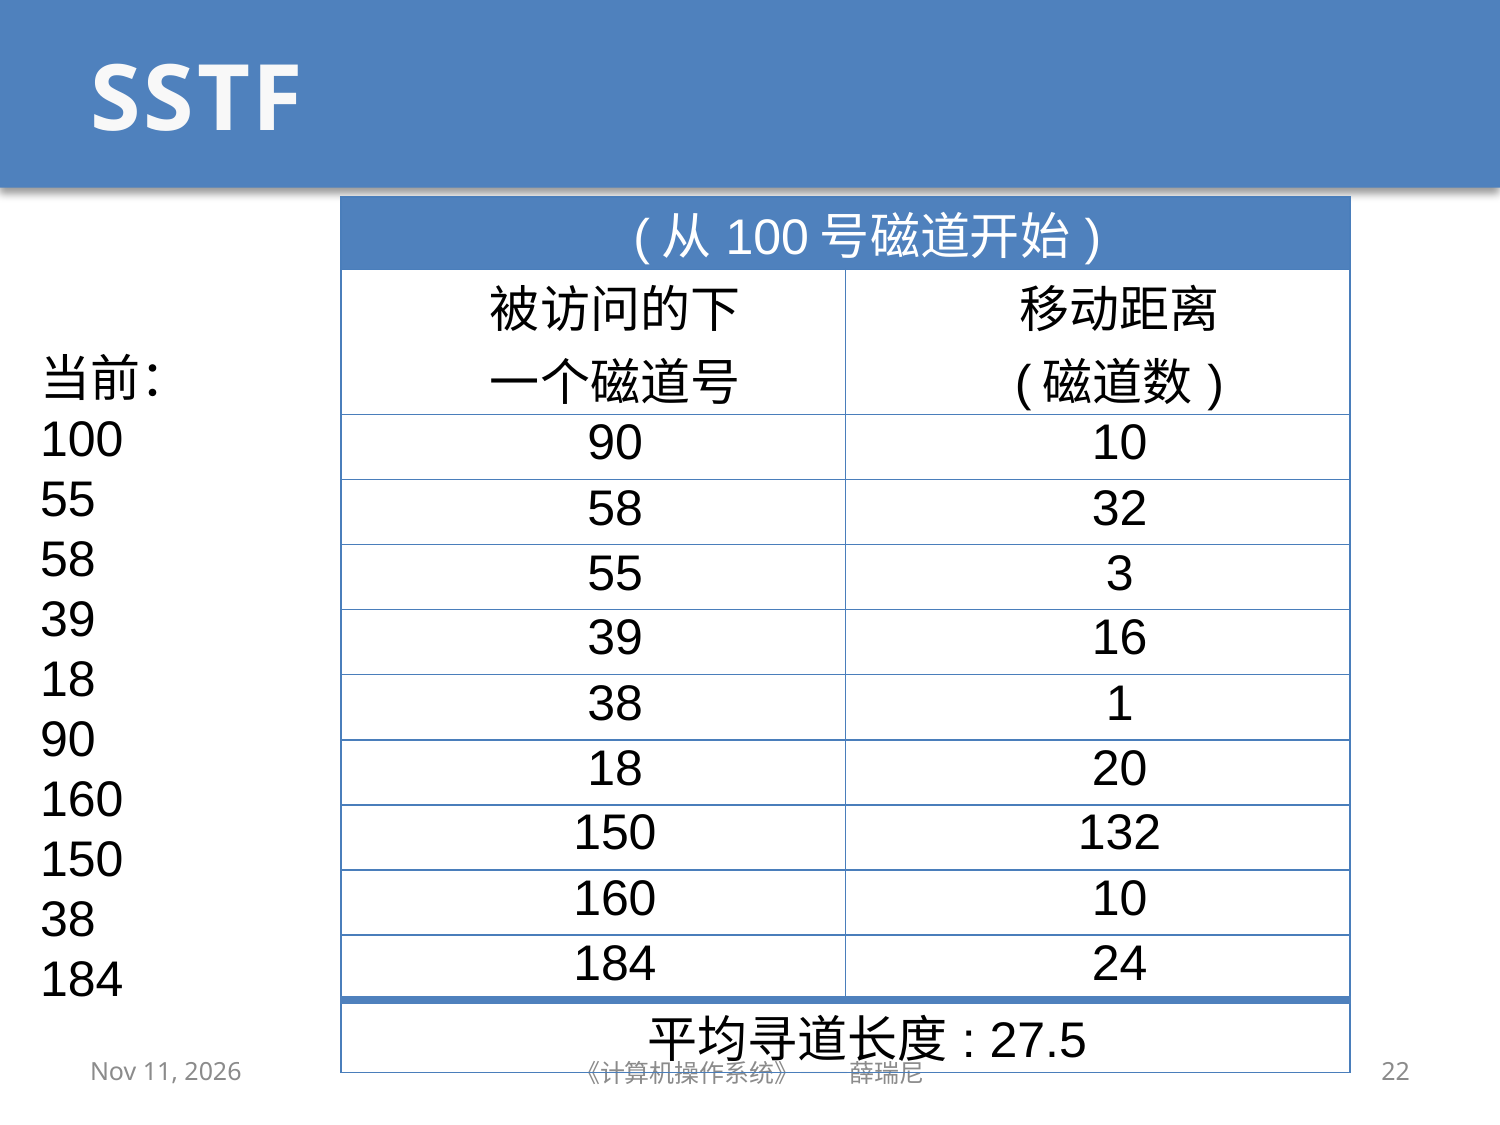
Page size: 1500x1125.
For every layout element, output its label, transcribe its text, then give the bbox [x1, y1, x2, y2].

table_cell 平均寻道长度: 27.5 [342, 1004, 1349, 1072]
table_cell 90 [342, 415, 845, 479]
title SSTF [75, 0, 1425, 188]
table_cell 24 [846, 936, 1349, 996]
text_box 当前：100 55 58 39 18 90 160 150 38 184 [25, 339, 294, 1014]
table_cell 132 [846, 806, 1349, 869]
table_cell 58 [342, 480, 845, 544]
table_cell 32 [846, 480, 1349, 544]
table_cell 18 [342, 741, 845, 804]
table_cell 160 [342, 871, 845, 934]
table_cell 16 [846, 610, 1349, 674]
table_cell 10 [846, 415, 1349, 479]
table_cell 10 [846, 871, 1349, 934]
table_cell 20 [846, 741, 1349, 804]
slide_number 22 [1074, 1042, 1425, 1103]
table_cell 184 [342, 936, 845, 996]
table_cell 39 [342, 610, 845, 674]
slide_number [75, 1042, 425, 1103]
table_cell 3 [846, 545, 1349, 609]
table_cell 移动距离 (磁道数) [846, 270, 1349, 414]
footer 《计算机操作系统》——薛瑞尼 [512, 1073, 988, 1103]
table_cell 150 [342, 806, 845, 869]
table_cell 被访问的下 一个磁道号 [342, 270, 845, 414]
table_cell 38 [342, 675, 845, 739]
table_header (从100号磁道开始) [342, 198, 1349, 269]
table_cell 1 [846, 675, 1349, 739]
table_cell 55 [342, 545, 845, 609]
